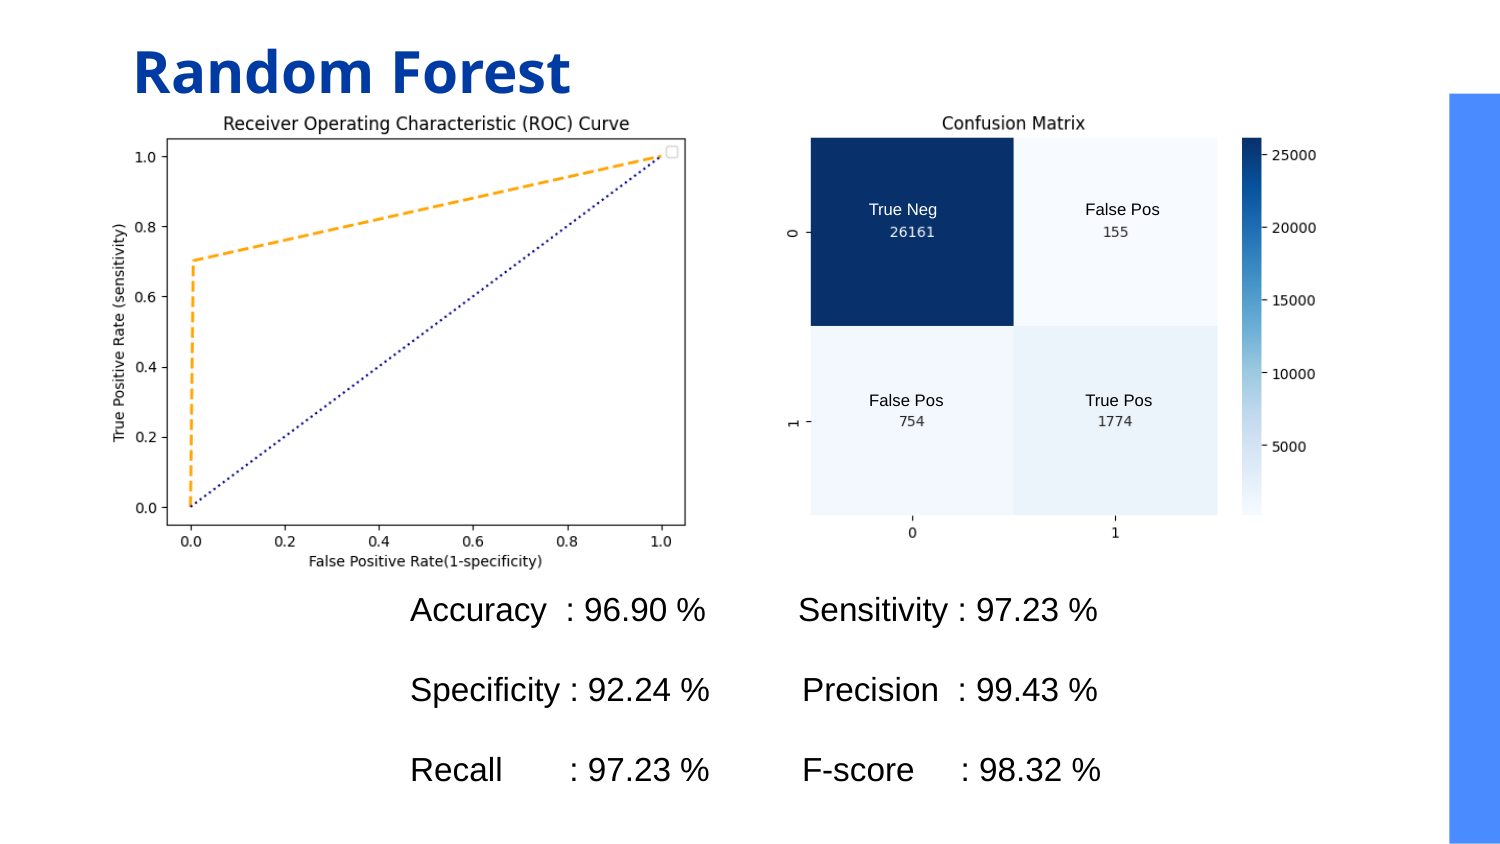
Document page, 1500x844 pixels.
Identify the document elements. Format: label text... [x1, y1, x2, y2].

title Random Forest [117, 20, 1383, 127]
text_box Accuracy : 96.90 % Sensitivity : 97.23 % Specificity : 92.24 % Precision : 99.43 % Recall : 97.23 % F-score : 98.32 % [395, 581, 1127, 841]
picture [776, 104, 1327, 551]
picture [103, 104, 695, 580]
